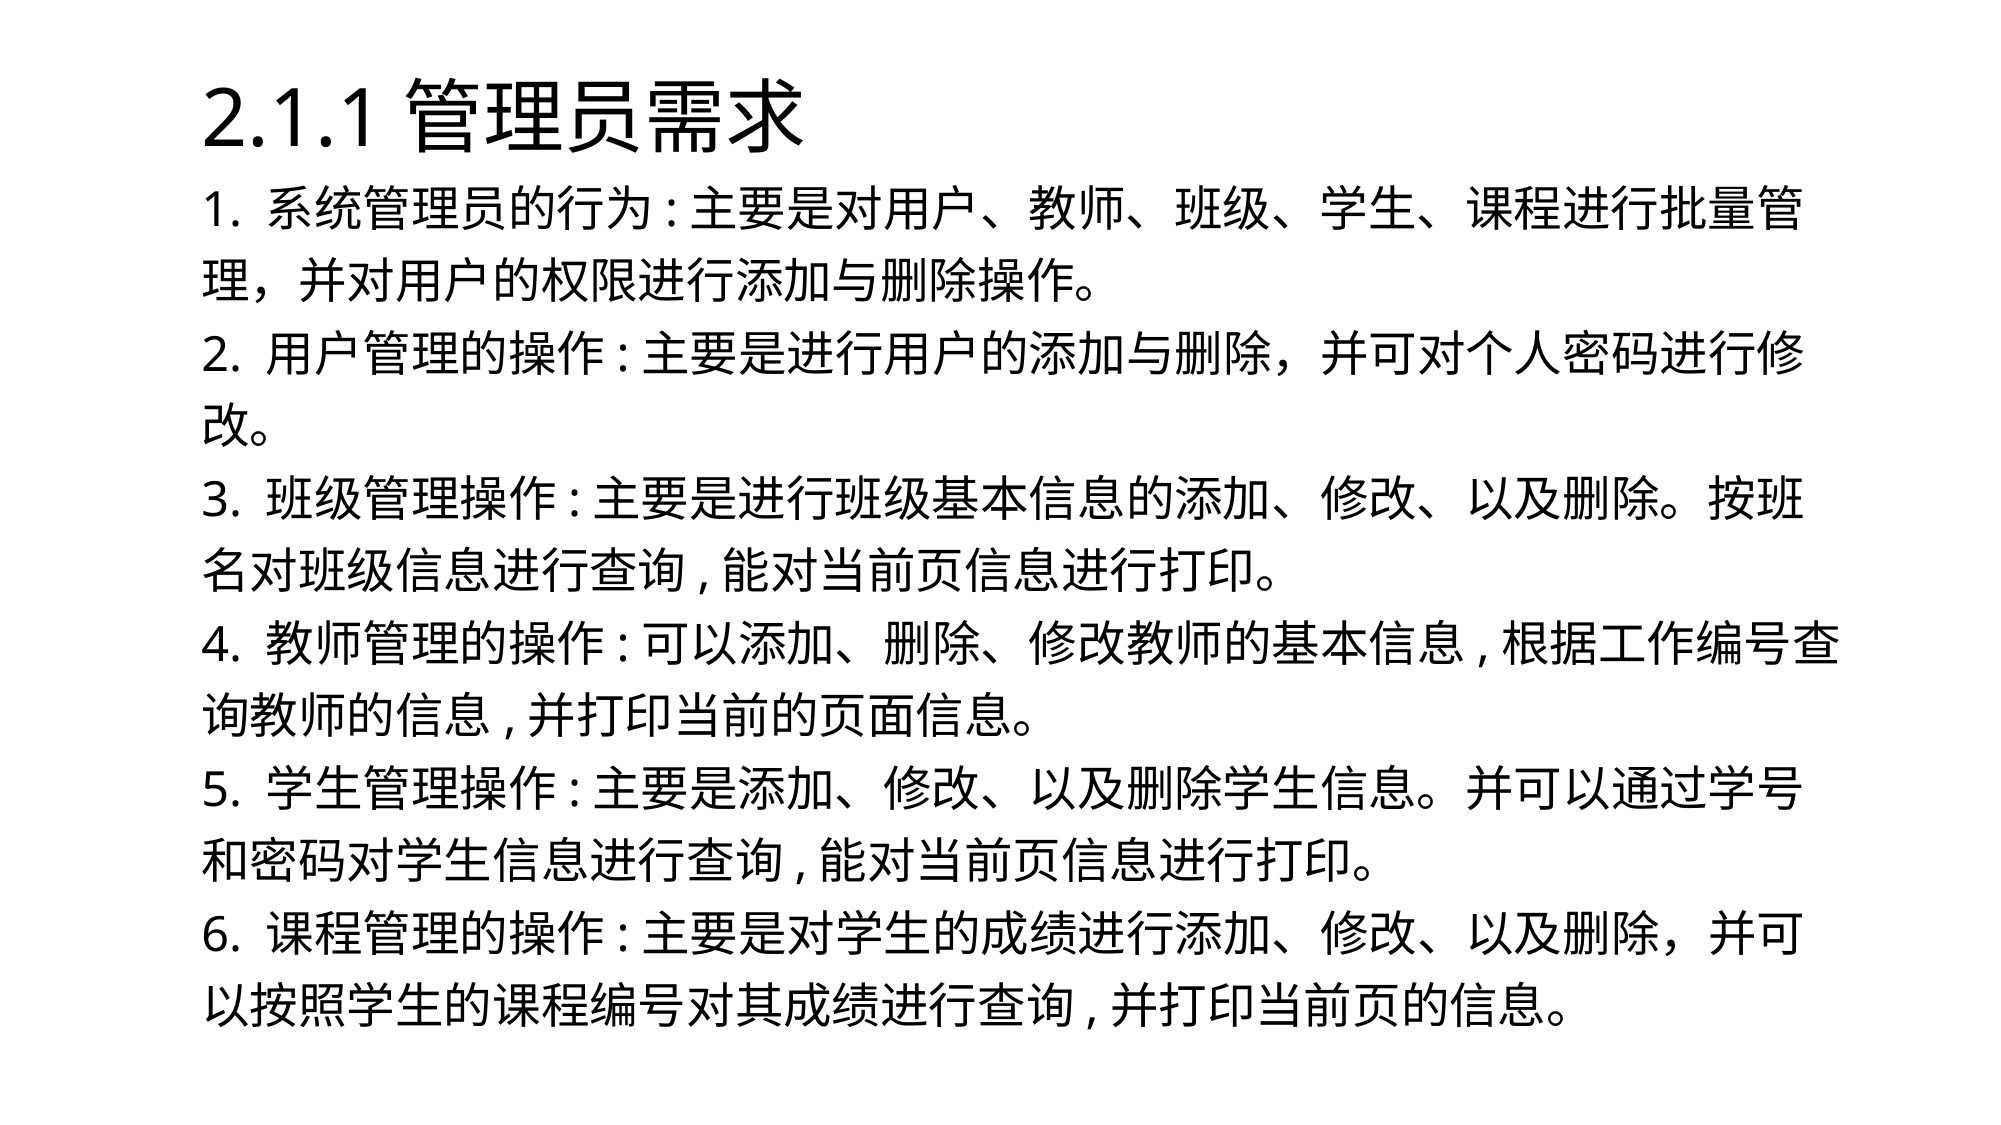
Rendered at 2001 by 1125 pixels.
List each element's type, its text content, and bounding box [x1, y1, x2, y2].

subtitle 2.1.1管理员需求 1. 系统管理员的行为:主要是对用户、教师、班级、学生、课程进行批量管 理，并对用户的权限进行添加与删除操作。 2. 用户管理的操作:主要是进行用户的添加与删除，并可对个人密码进行修 改。 3. 班级管理操作:主要是进行班级基本信息的添加、修改、以及删除。按班 名对班级信息进行查询,能对当前页信息进行打印。 4. 教师管理的操作:可以添加、删除、修改教师的基本信息,根据工作编号查 询教师的信息,并打印当前的页面信息。 5. 学生管理操作:主要是添加、修改、以及删除学生信息。并可以通过学号 和密码对学生信息进行查询,能对当前页信息进行打印。 6. 课程管理的操作:主要是对学生的成绩进行添加、修改、以及删除，并可 以按照学生的课程编号对其成绩进行查询,并打印当前页的信息。 [186, 69, 1871, 1056]
